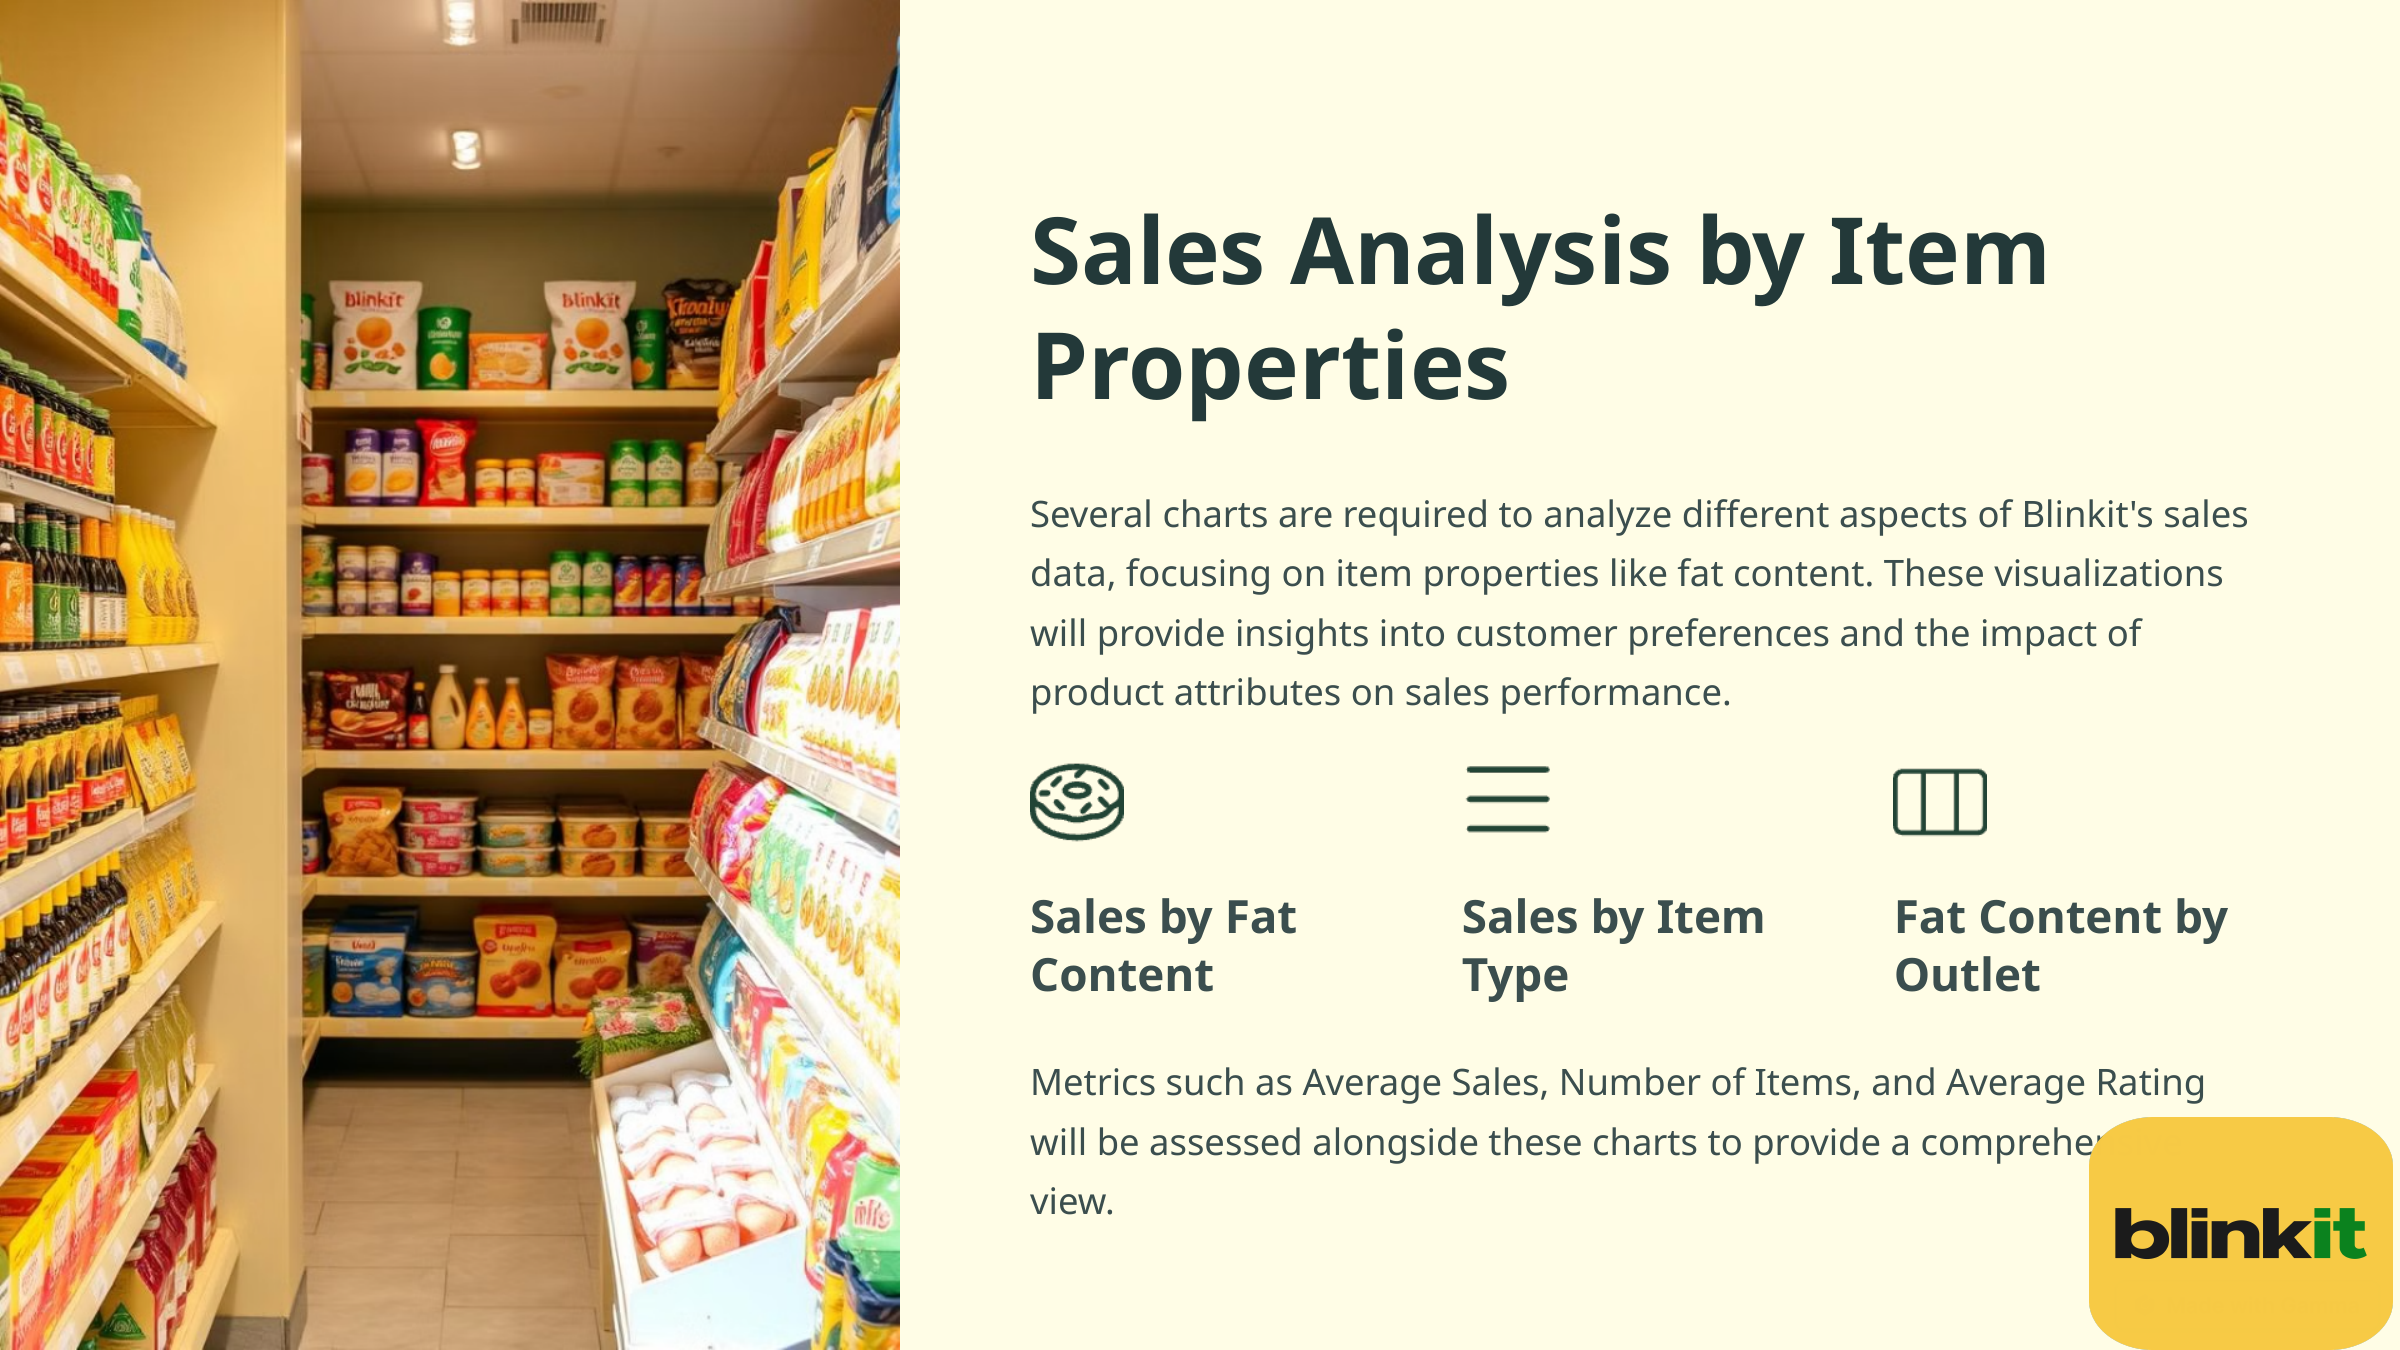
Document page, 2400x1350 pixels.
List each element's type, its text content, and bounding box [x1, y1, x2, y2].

text_box Fat Content by Outlet [1893, 885, 2270, 1002]
picture [1893, 755, 1987, 849]
text_box Several charts are required to analyze different aspects of Blinkit's sales data, focusing on item properties like fat content. These visualizations will provide insights into customer preferences and the impact of product attributes on sales performance. [1030, 475, 2270, 714]
text_box Metrics such as Average Sales, Number of Items, and Average Rating will be assessed alongside these charts to provide a comprehensive view. [1030, 1043, 2270, 1163]
text_box Sales by Fat Content [1030, 885, 1407, 1002]
picture [0, 0, 900, 1350]
picture [2089, 1117, 2393, 1350]
text_box Sales by Item Type [1461, 885, 1838, 1002]
text_box Sales Analysis by Item Properties [1030, 187, 2270, 420]
picture [1461, 755, 1555, 849]
picture [1030, 755, 1124, 849]
